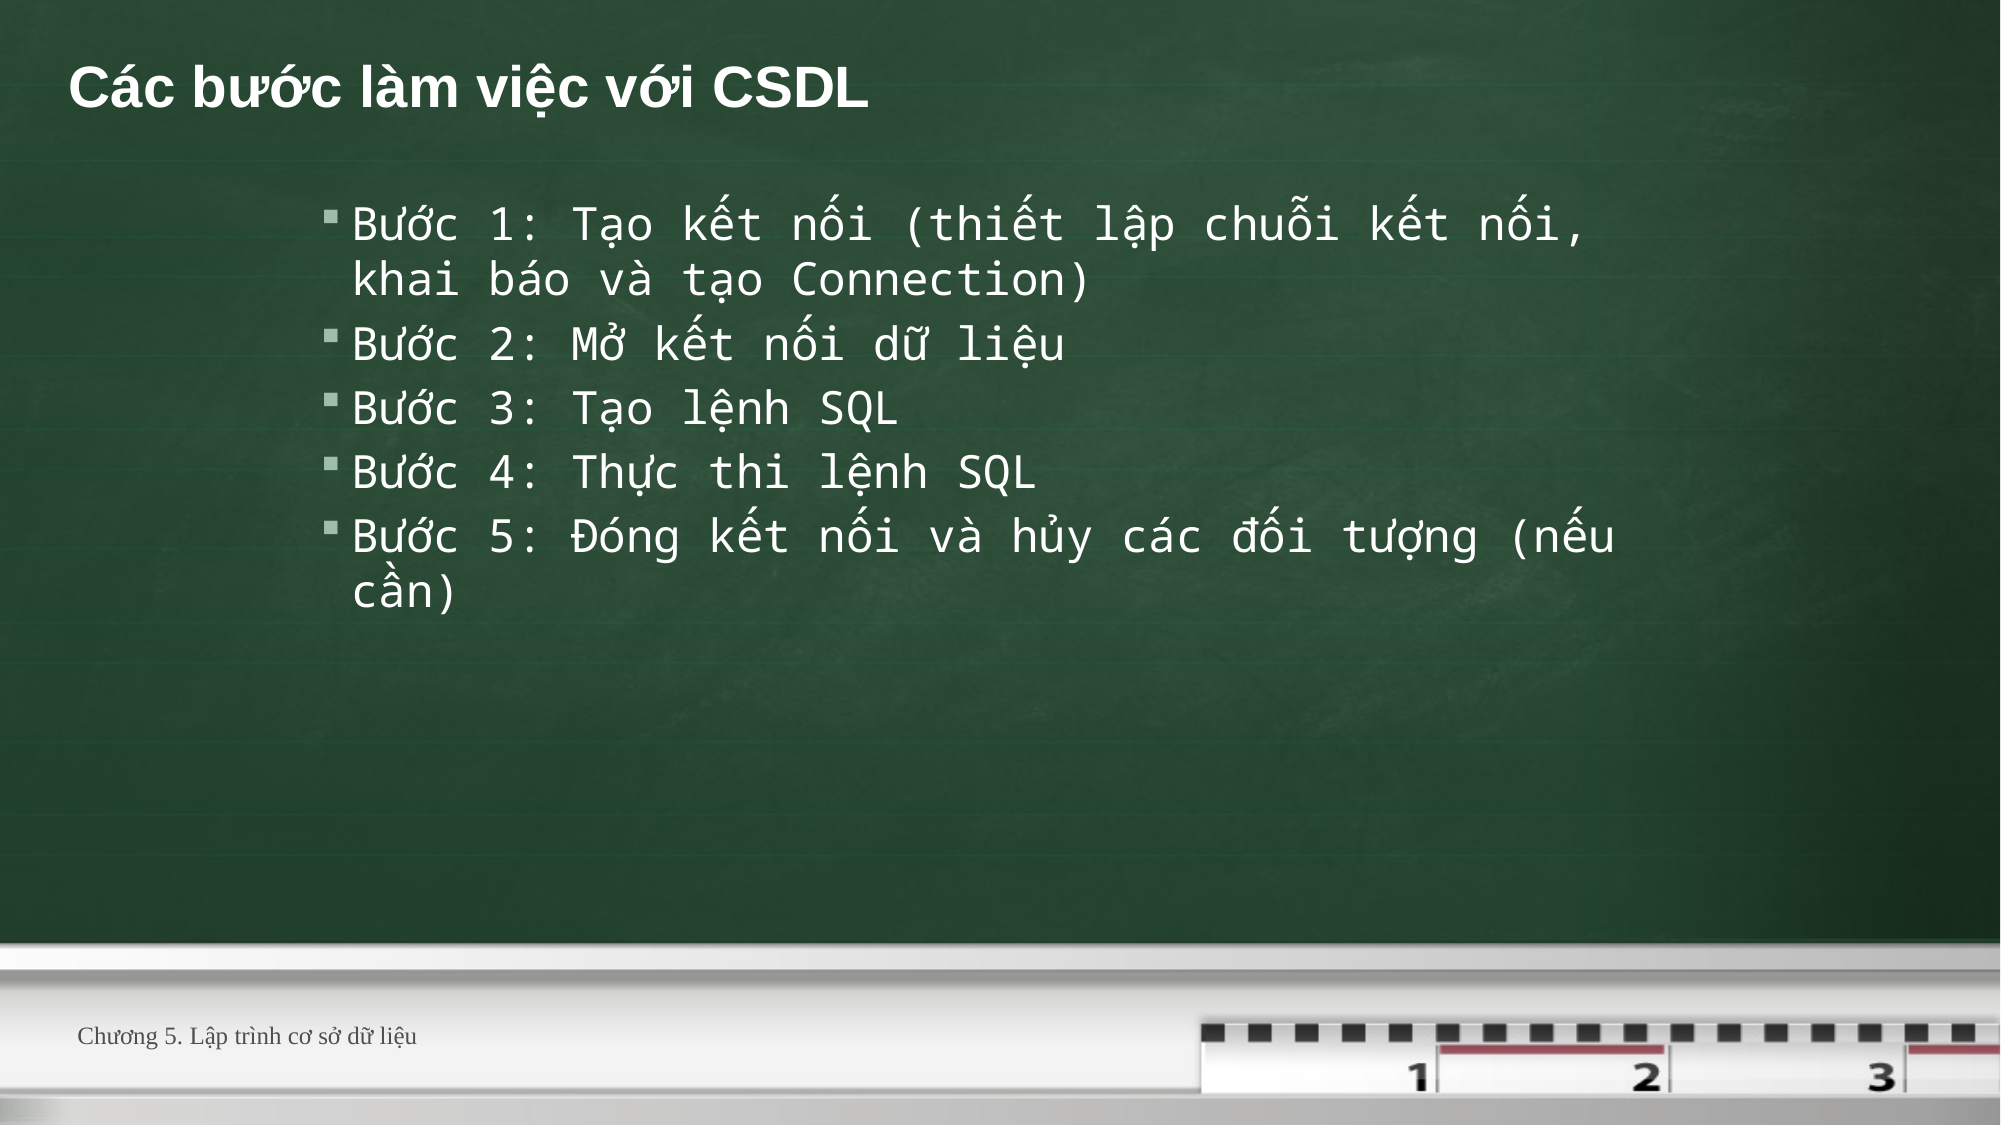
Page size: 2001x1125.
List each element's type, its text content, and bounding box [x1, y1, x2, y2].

footer Chương 5. Lập trình cơ sở dữ liệu [62, 1011, 730, 1053]
list Bước 1: Tạo kết nối (thiết lập chuỗi kết nối, khai báo và tạo Connection) Bước 2: Mở kết nối dữ liệu Bước 3: Tạo lệnh SQL Bước 4: Thực thi lệnh SQL Bước 5: Đóng kết nối và hủy các đối tượng (nếu cần) [320, 187, 1716, 1038]
picture [0, 0, 2001, 1125]
title Các bước làm việc với CSDL [68, 40, 1932, 140]
